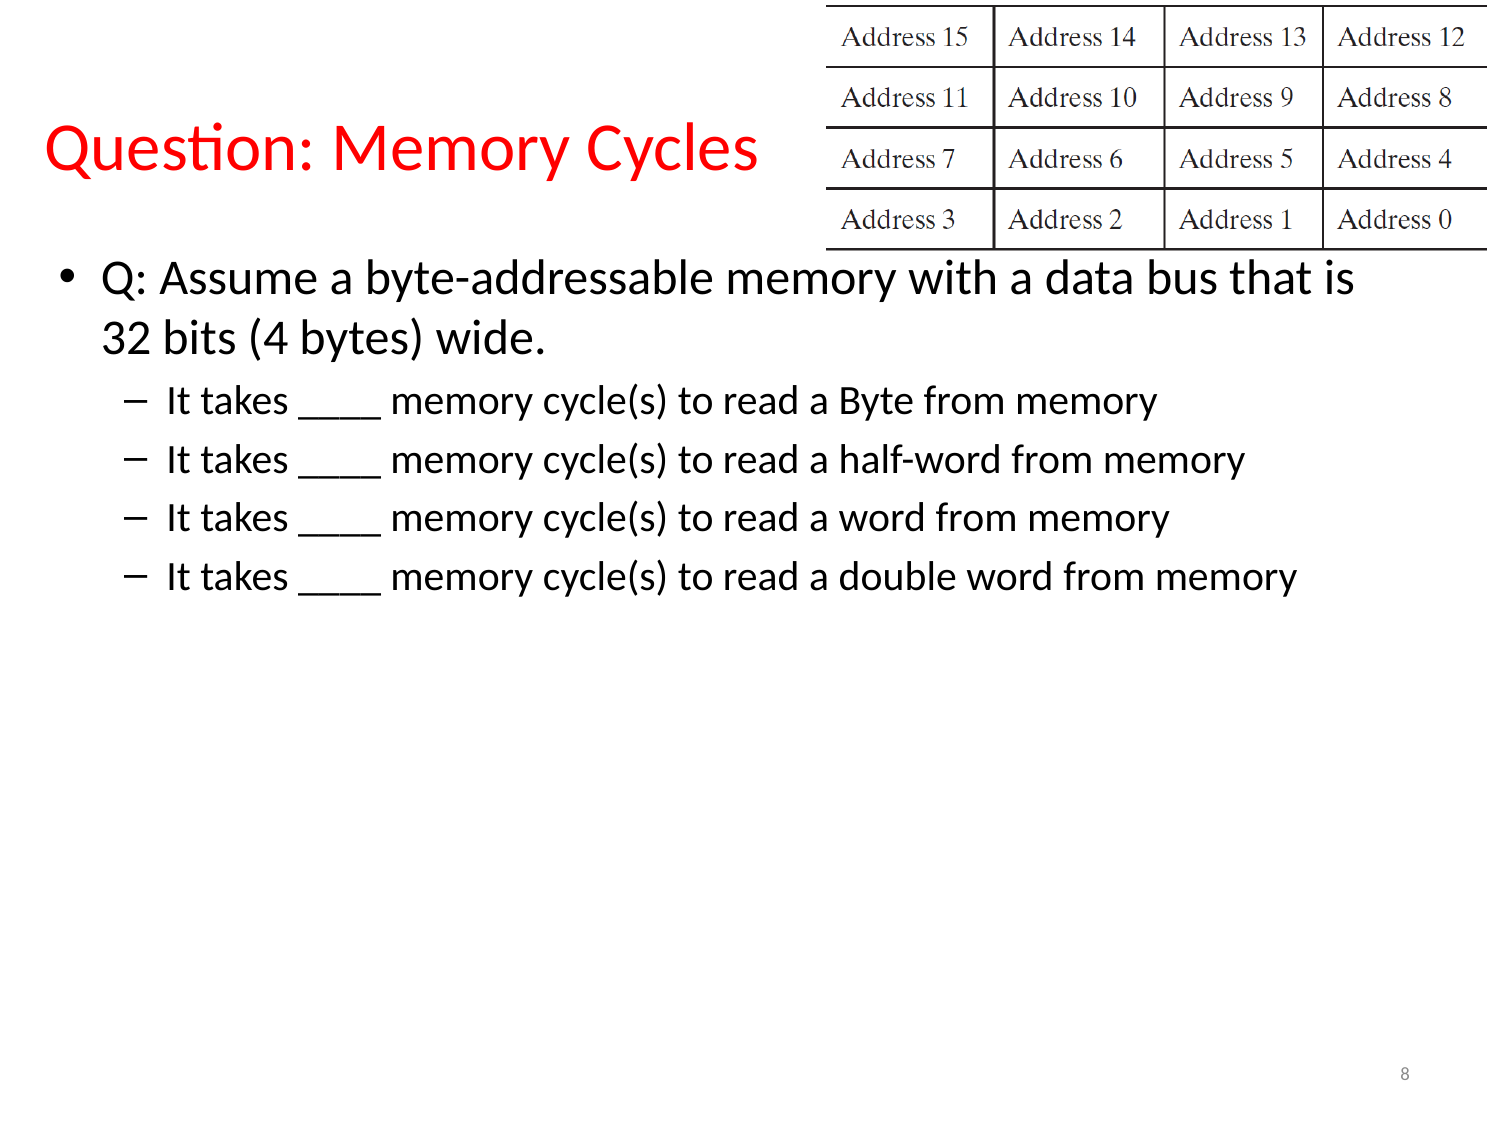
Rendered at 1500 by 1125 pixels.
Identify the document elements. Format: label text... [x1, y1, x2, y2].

slide_number 8 [1074, 1042, 1425, 1103]
title Question: Memory Cycles [0, 48, 819, 237]
text_box Q: Assume a byte-addressable memory with a data bus that is 32 bits (4 bytes) wide. It takes ____ memory cycle(s) to read a Byte from memory It takes ____ memory cycle(s) to read a half-word from memory It takes ____ memory cycle(s) to read a word from memory It takes ____ memory cycle(s) to read a double word from memory [43, 237, 1387, 825]
picture [824, 0, 1493, 256]
